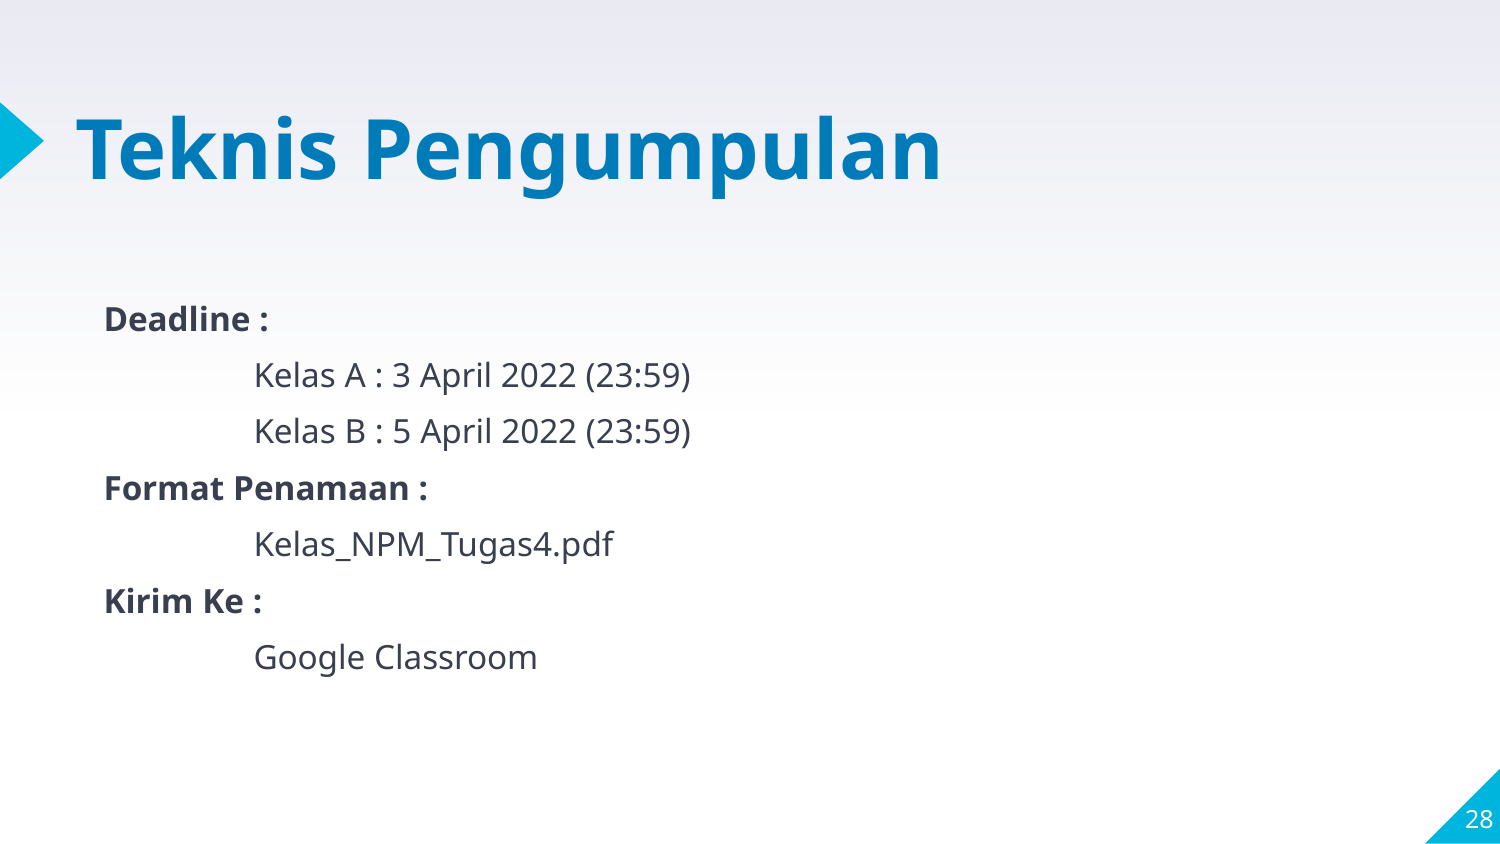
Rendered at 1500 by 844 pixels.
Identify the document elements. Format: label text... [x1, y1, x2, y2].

title Teknis Pengumpulan [75, 99, 1157, 213]
slide_number ‹#› [1418, 760, 1494, 838]
list Deadline : Kelas A : 3 April 2022 (23:59) Kelas B : 5 April 2022 (23:59) Format Penamaan : Kelas_NPM_Tugas4.pdf Kirim Ke : Google Classroom [103, 241, 1199, 761]
